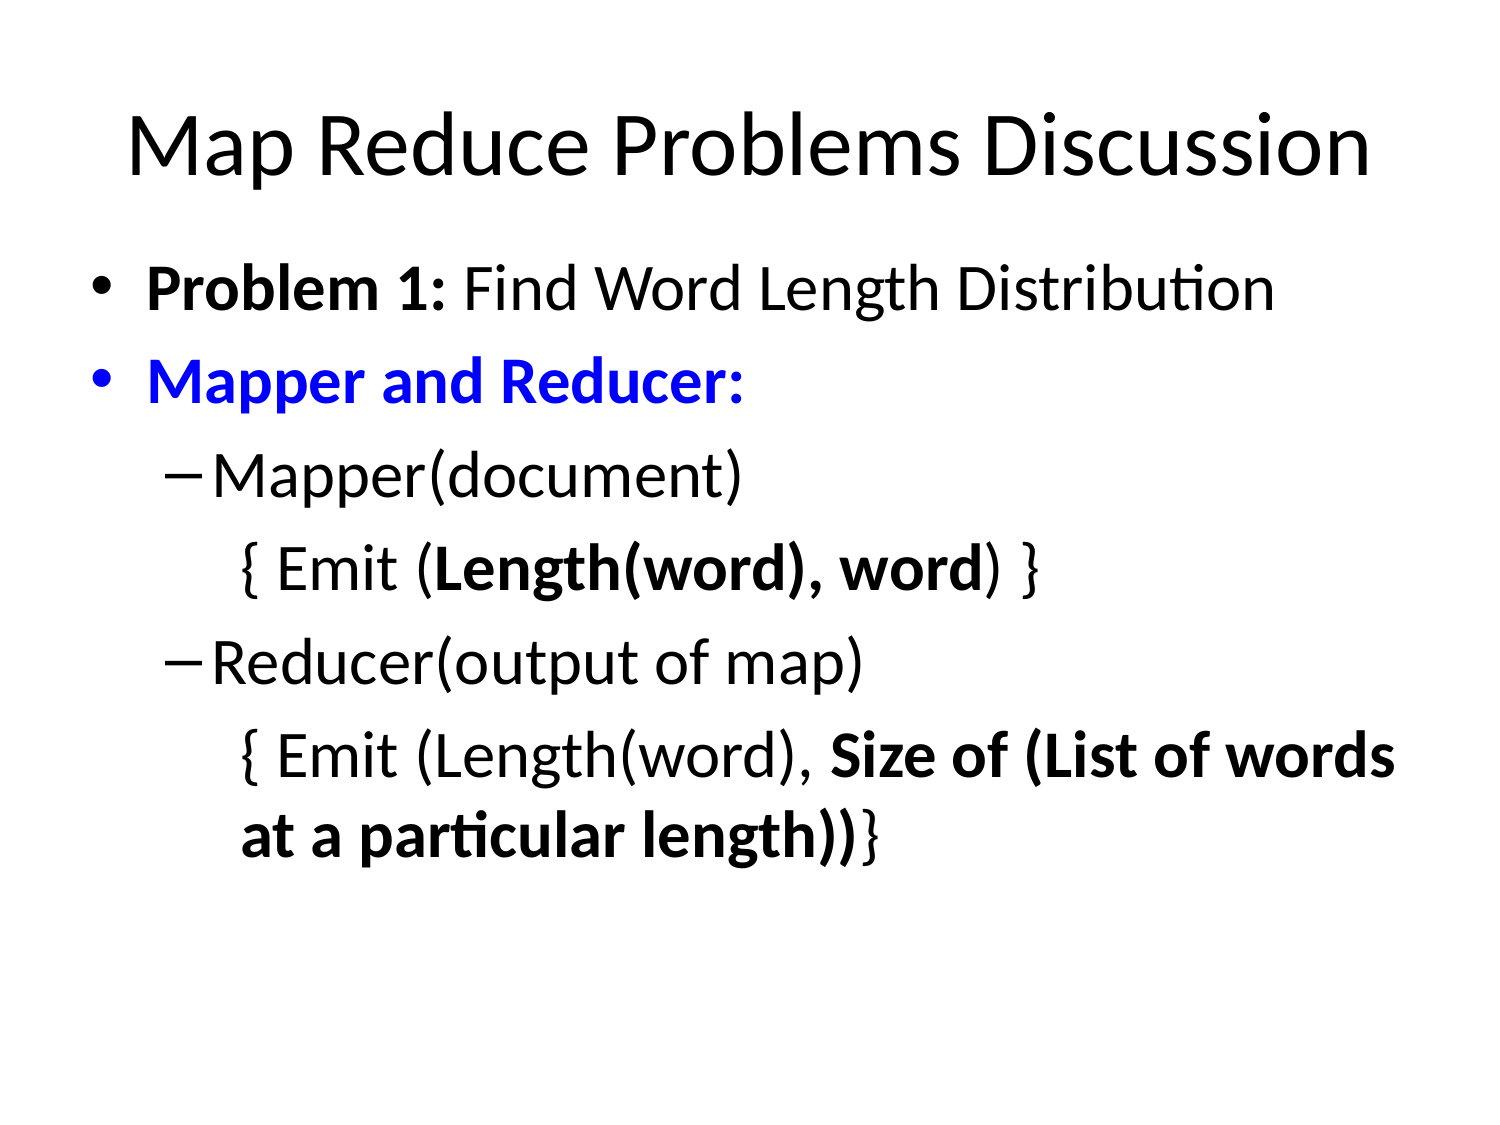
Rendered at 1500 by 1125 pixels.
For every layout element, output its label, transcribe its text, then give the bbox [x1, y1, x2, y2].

list Problem 1: Find Word Length Distribution Mapper and Reducer: Mapper(document) { Emit (Length(word), word) } Reducer(output of map) { Emit (Length(word), Size of (List of words at a particular length))} [75, 236, 1425, 950]
title Map Reduce Problems Discussion [75, 45, 1425, 233]
